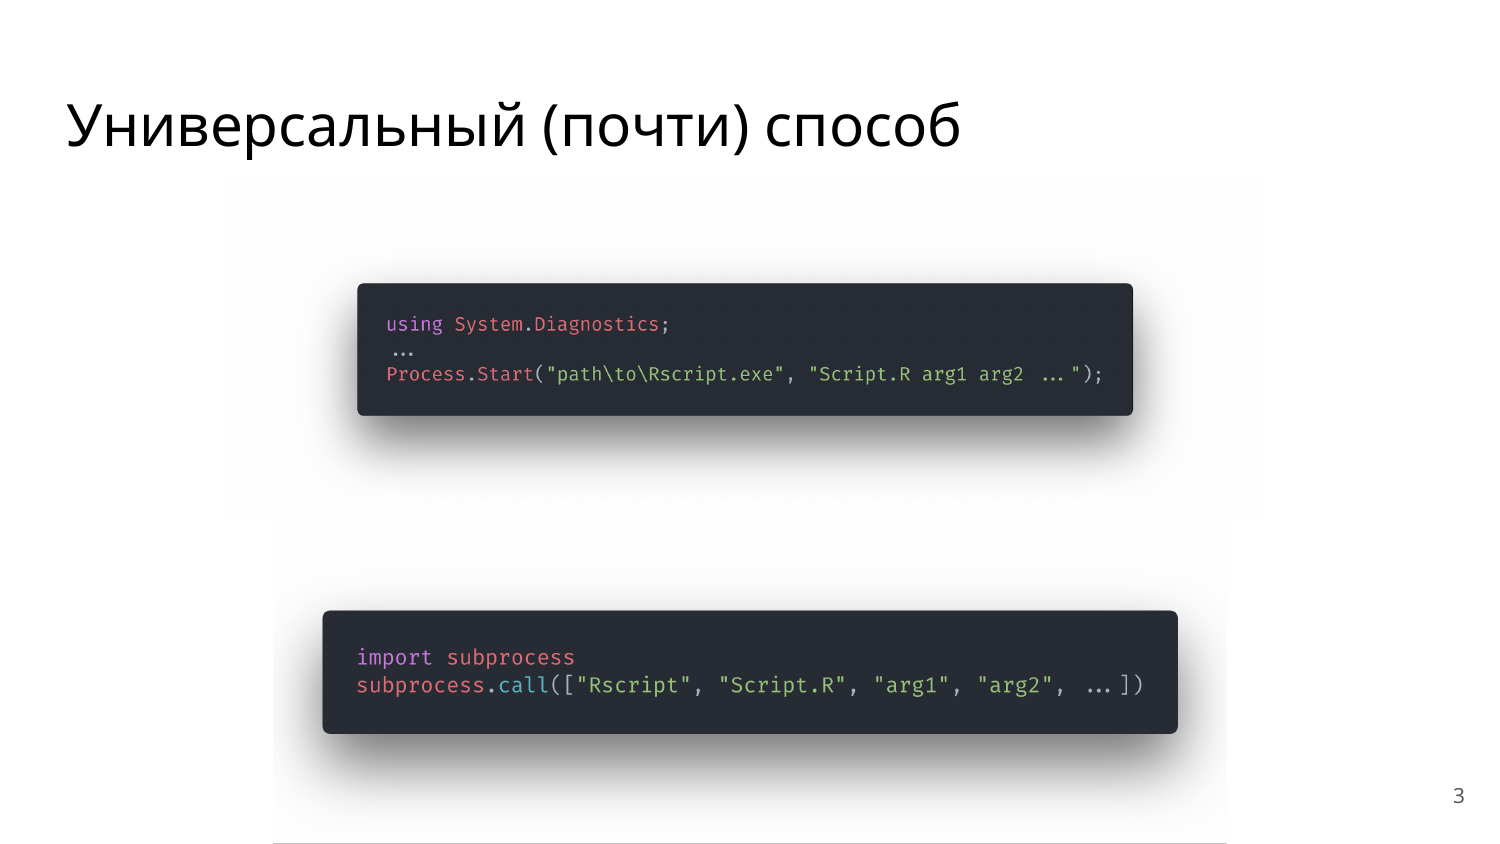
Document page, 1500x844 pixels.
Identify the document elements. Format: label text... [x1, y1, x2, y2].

picture [226, 178, 1264, 844]
title Универсальный (почти) способ [51, 72, 1449, 167]
slide_number ‹#› [1389, 764, 1480, 830]
